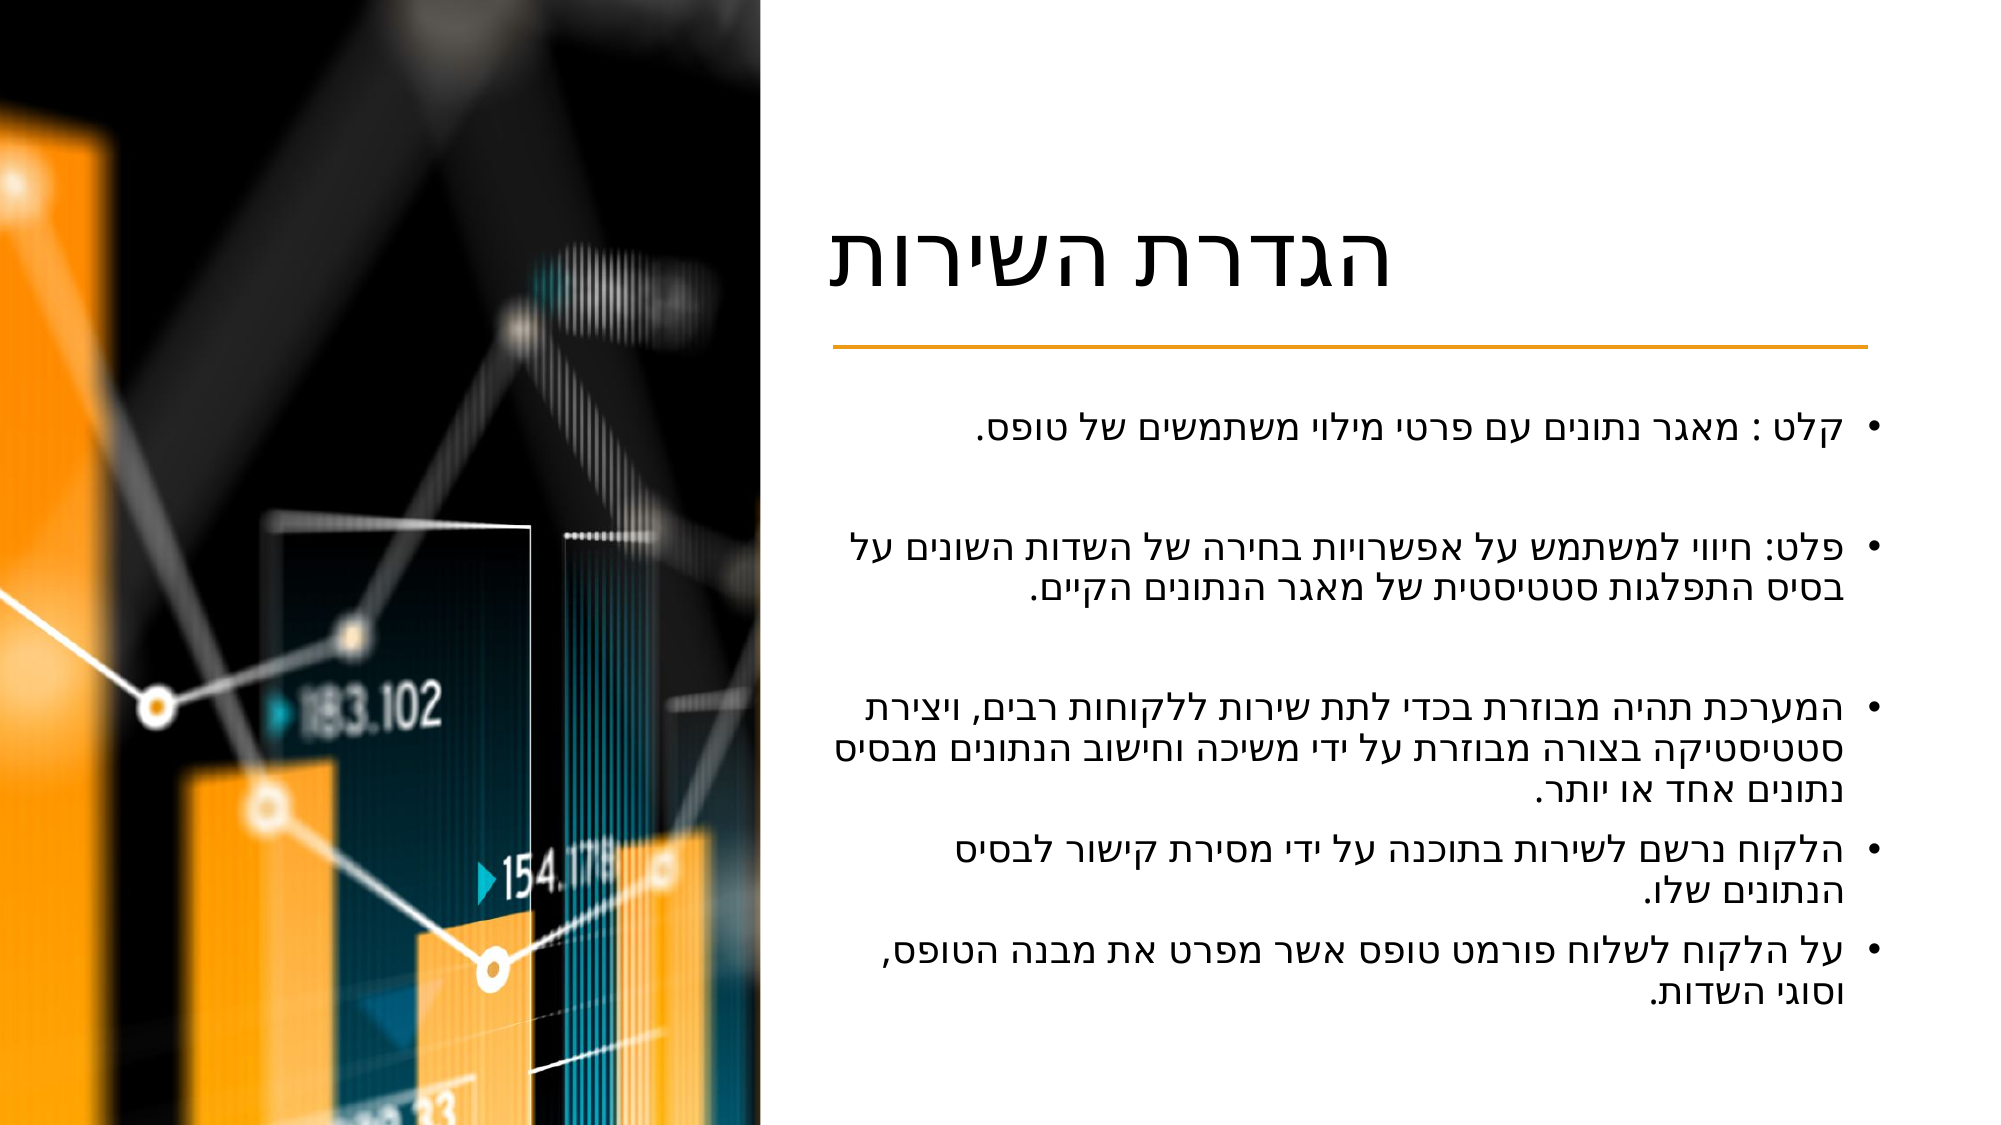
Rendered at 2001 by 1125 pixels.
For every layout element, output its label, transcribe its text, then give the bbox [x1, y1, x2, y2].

title הגדרת השירות [814, 103, 1895, 315]
picture [0, 0, 761, 1125]
list קלט : מאגר נתונים עם פרטי מילוי משתמשים של טופס. פלט: חיווי למשתמש על אפשרויות בחירה של השדות השונים על בסיס התפלגות סטטיסטית של מאגר הנתונים הקיים. המערכת תהיה מבוזרת בכדי לתת שירות ללקוחות רבים, ויצירת סטטיסטיקה בצורה מבוזרת על ידי משיכה וחישוב הנתונים מבסיס נתונים אחד או יותר. הלקוח נרשם לשירות בתוכנה על ידי מסירת קישור לבסיס הנתונים שלו. על הלקוח לשלוח פורמט טופס אשר מפרט את מבנה הטופס,וסוגי השדות. [814, 399, 1895, 1021]
